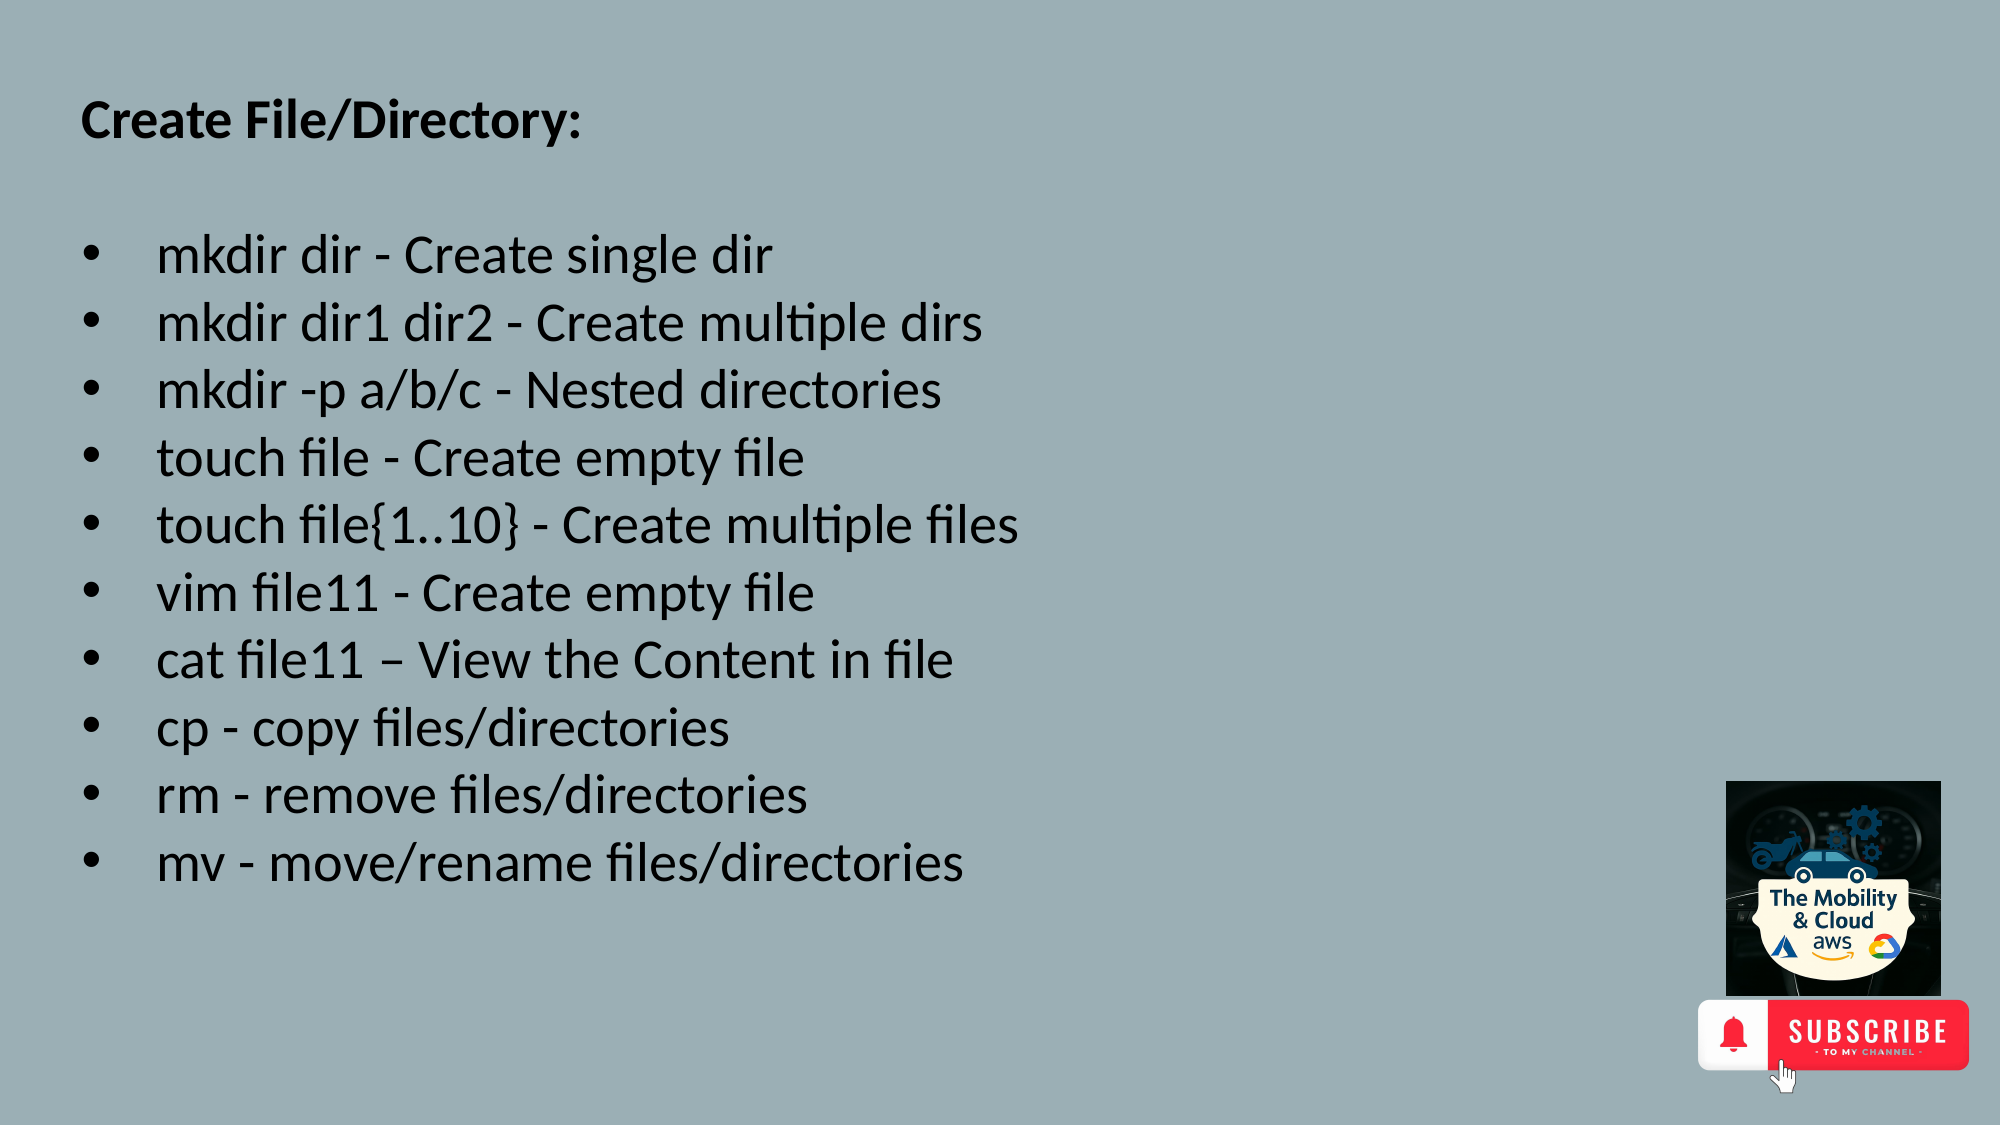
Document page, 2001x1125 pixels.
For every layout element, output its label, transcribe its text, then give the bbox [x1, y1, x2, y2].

picture [1667, 781, 2000, 1122]
text_box Create File/Directory: mkdir dir - Create single dir mkdir dir1 dir2 - Create multiple dirs mkdir -p a/b/c - Nested directories touch file - Create empty file touch file{1..10} - Create multiple files vim file11 - Create empty file cat file11 – View the Content in file cp - copy files/directories rm - remove files/directories mv - move/rename files/directories [66, 75, 1225, 901]
